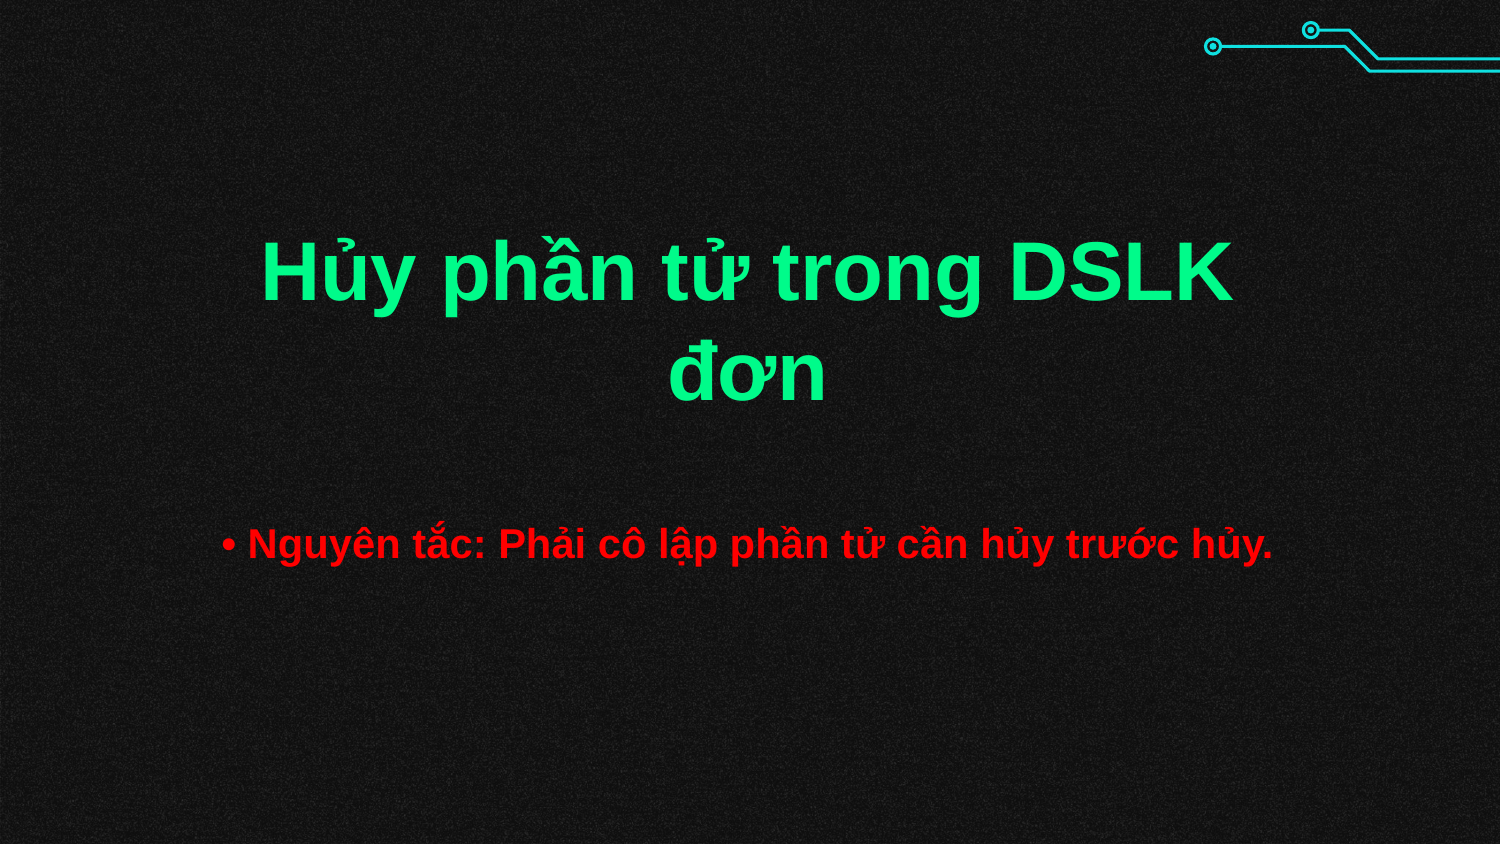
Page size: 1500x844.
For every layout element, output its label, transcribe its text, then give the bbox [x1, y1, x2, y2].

text_box Hủy phần tử trong DSLK đơn • Nguyên tắc: Phải cô lập phần tử cần hủy trước hủy. [193, 32, 1302, 811]
